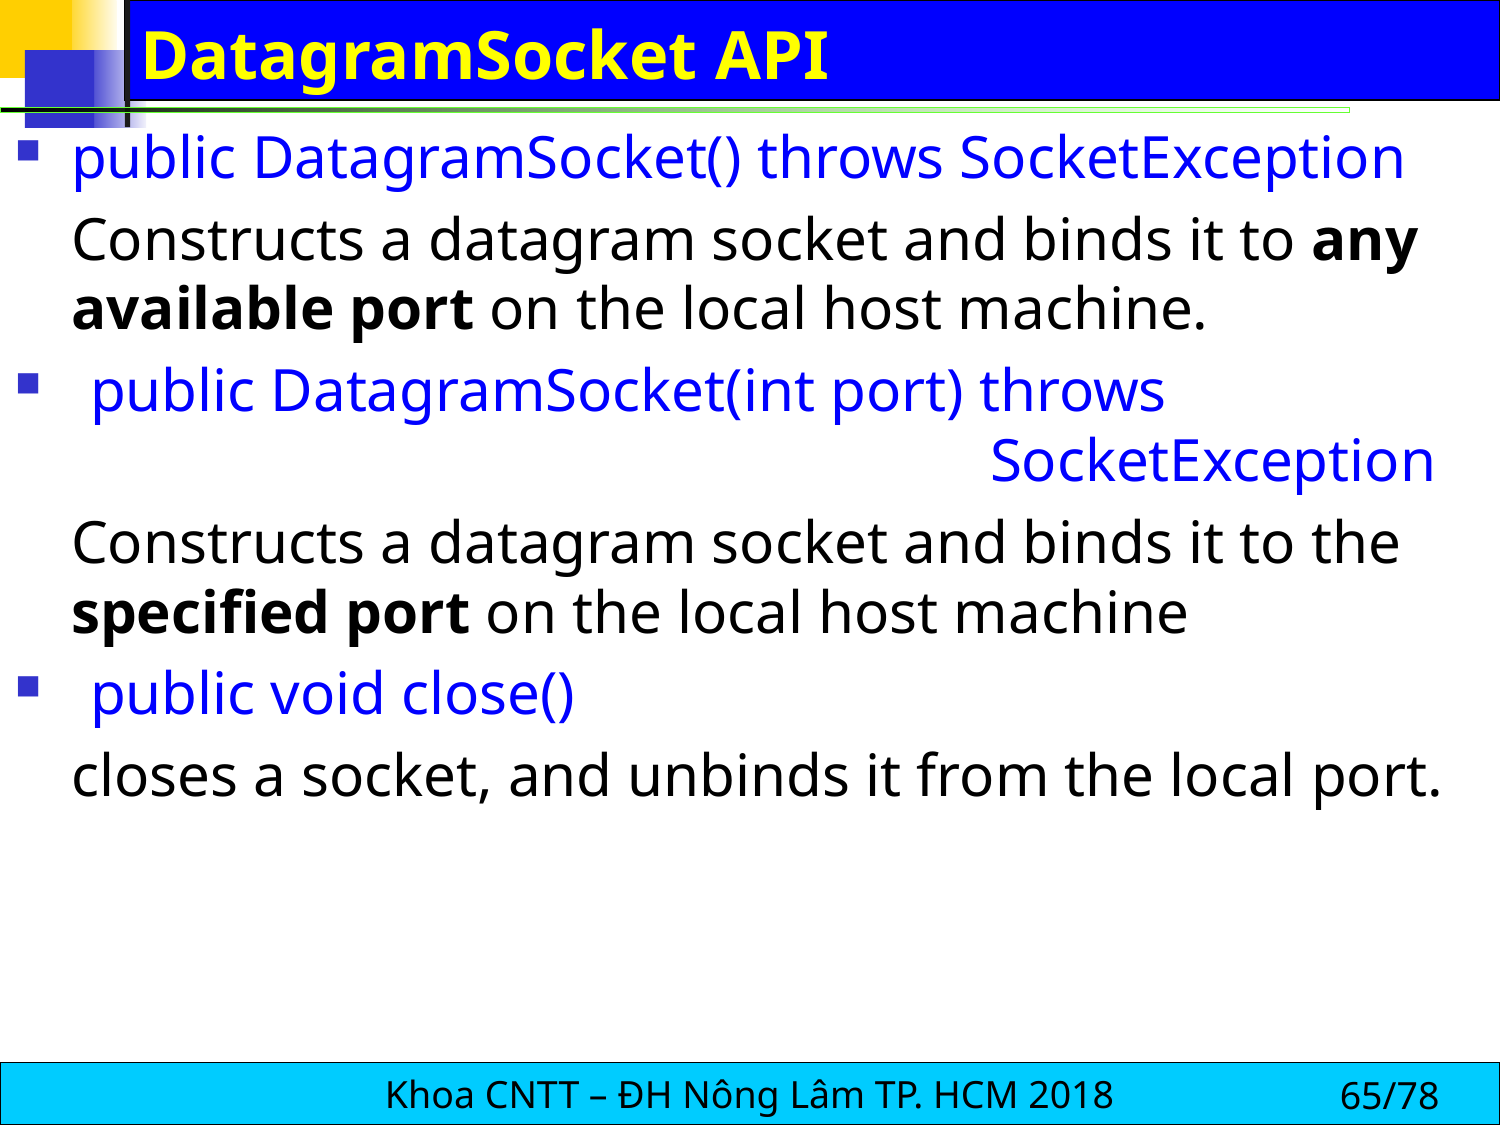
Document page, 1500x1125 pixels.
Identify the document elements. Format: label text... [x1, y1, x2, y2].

list public DatagramSocket() throws SocketException Constructs a datagram socket and binds it to any available port on the local host machine. public DatagramSocket(int port) throws SocketException Constructs a datagram socket and binds it to the specified port on the local host machine public void close() closes a socket, and unbinds it from the local port. [0, 112, 1500, 1051]
title DatagramSocket API [124, 12, 1467, 101]
